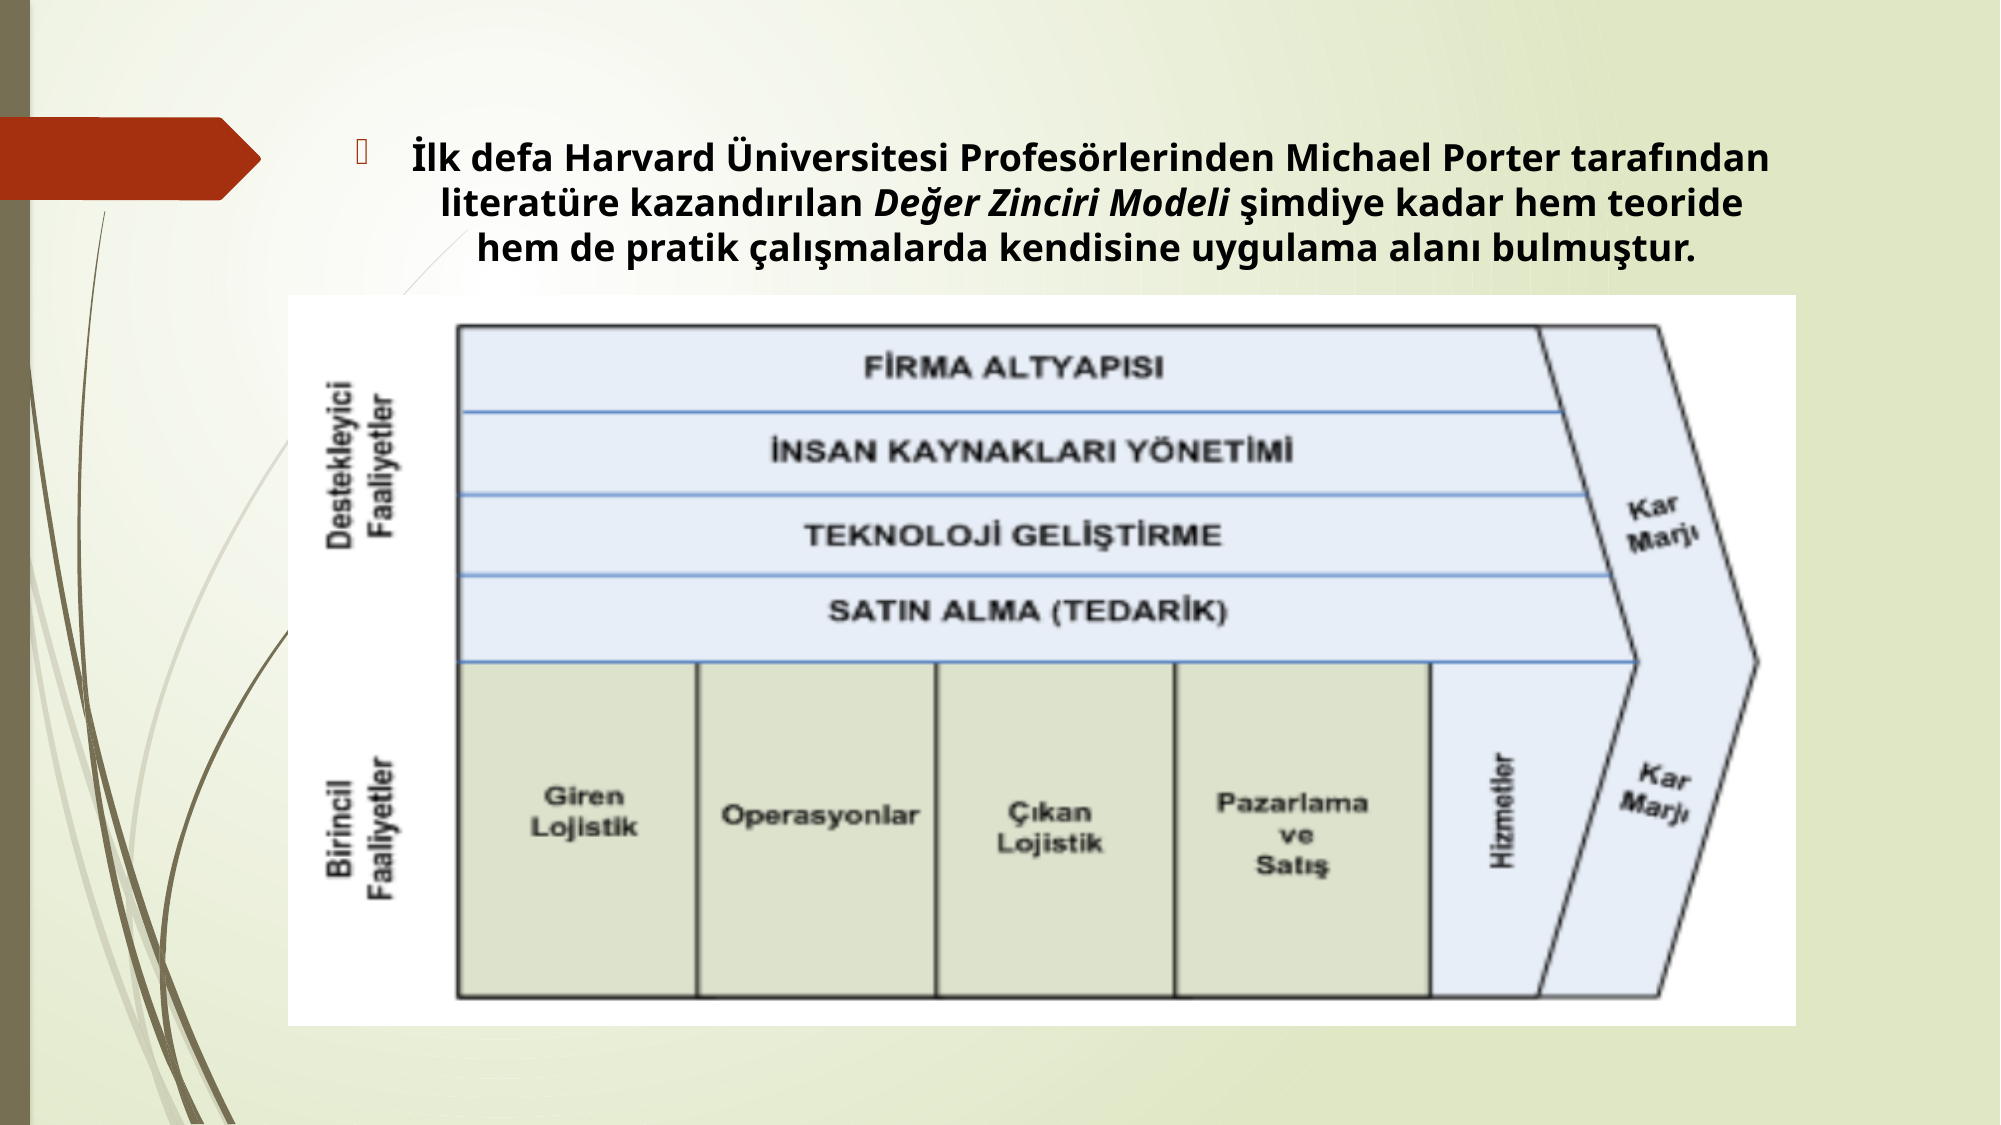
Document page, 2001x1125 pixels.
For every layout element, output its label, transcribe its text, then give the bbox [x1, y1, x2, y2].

picture [287, 295, 1796, 1026]
list İlk defa Harvard Üniversitesi Profesörlerinden Michael Porter tarafından literatüre kazandırılan Değer Zinciri Modeli şimdiye kadar hem teoride hem de pratik çalışmalarda kendisine uygulama alanı bulmuştur. [332, 126, 1796, 295]
